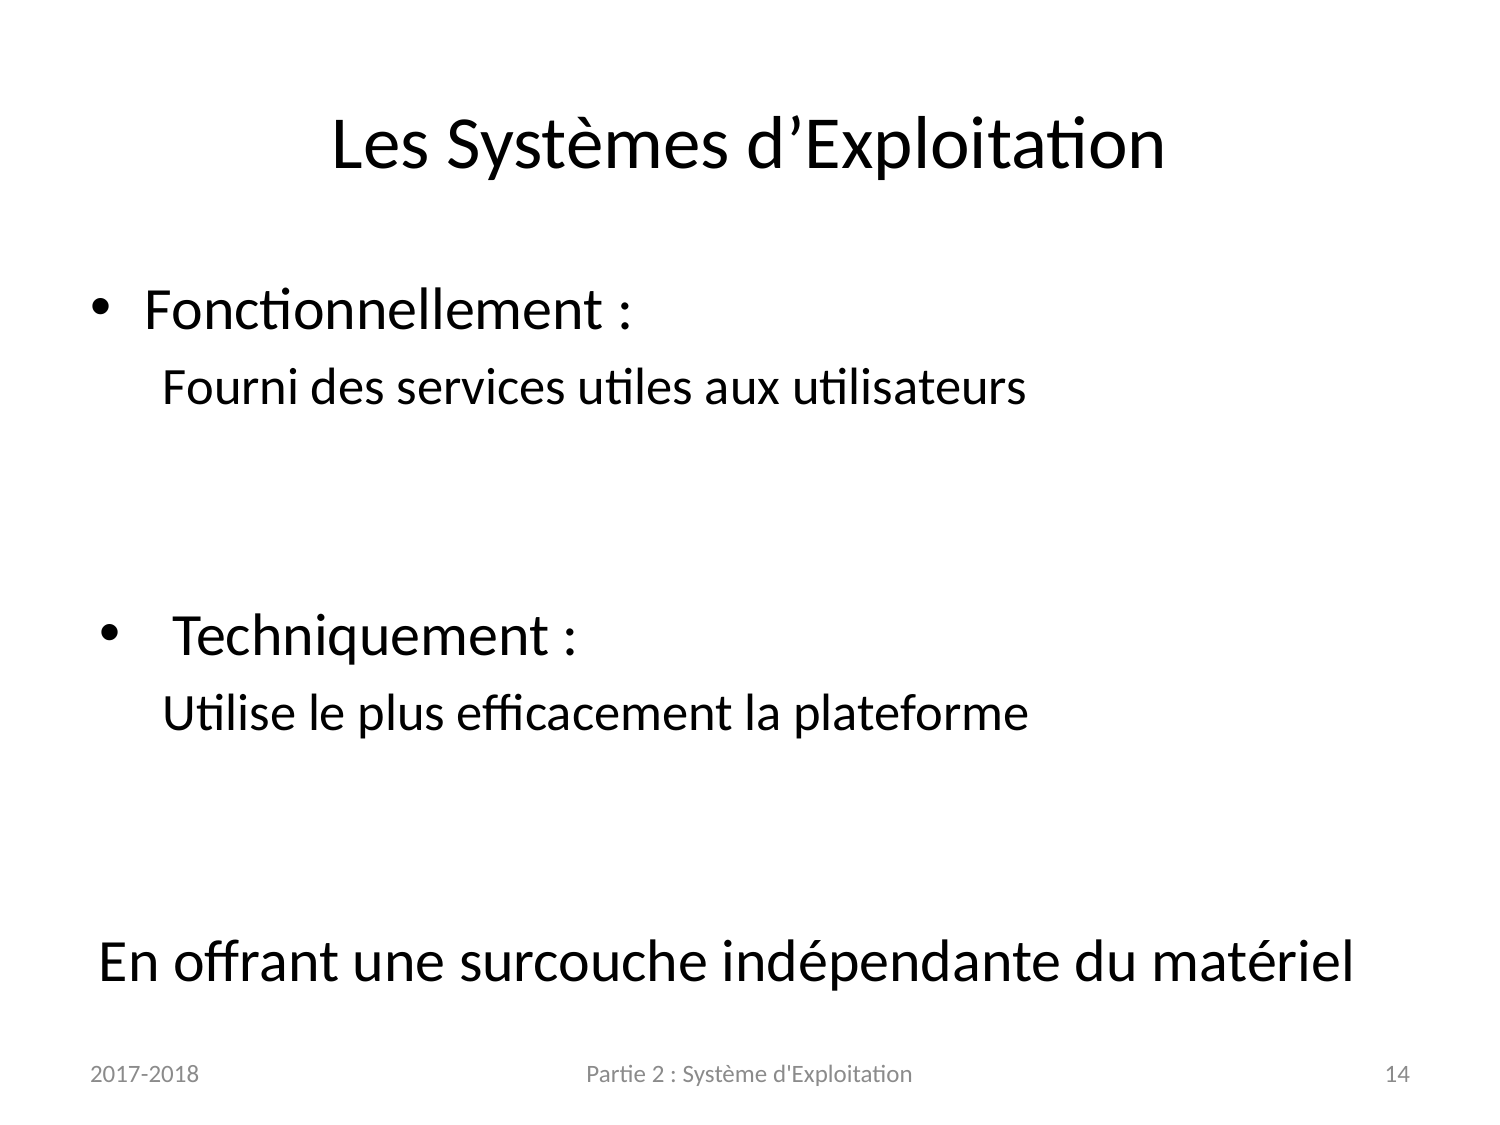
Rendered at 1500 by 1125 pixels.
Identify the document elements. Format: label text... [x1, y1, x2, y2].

slide_number 2017-2018 [75, 1042, 425, 1103]
footer Partie 2 : Système d'Exploitation [512, 1042, 988, 1103]
slide_number 14 [1074, 1042, 1425, 1103]
list Fonctionnellement : Fourni des services utiles aux utilisateurs Techniquement : Utilise le plus efficacement la plateforme En offrant une surcouche indépendante du matériel [75, 262, 1425, 1005]
title Les Systèmes d’Exploitation [75, 45, 1425, 233]
